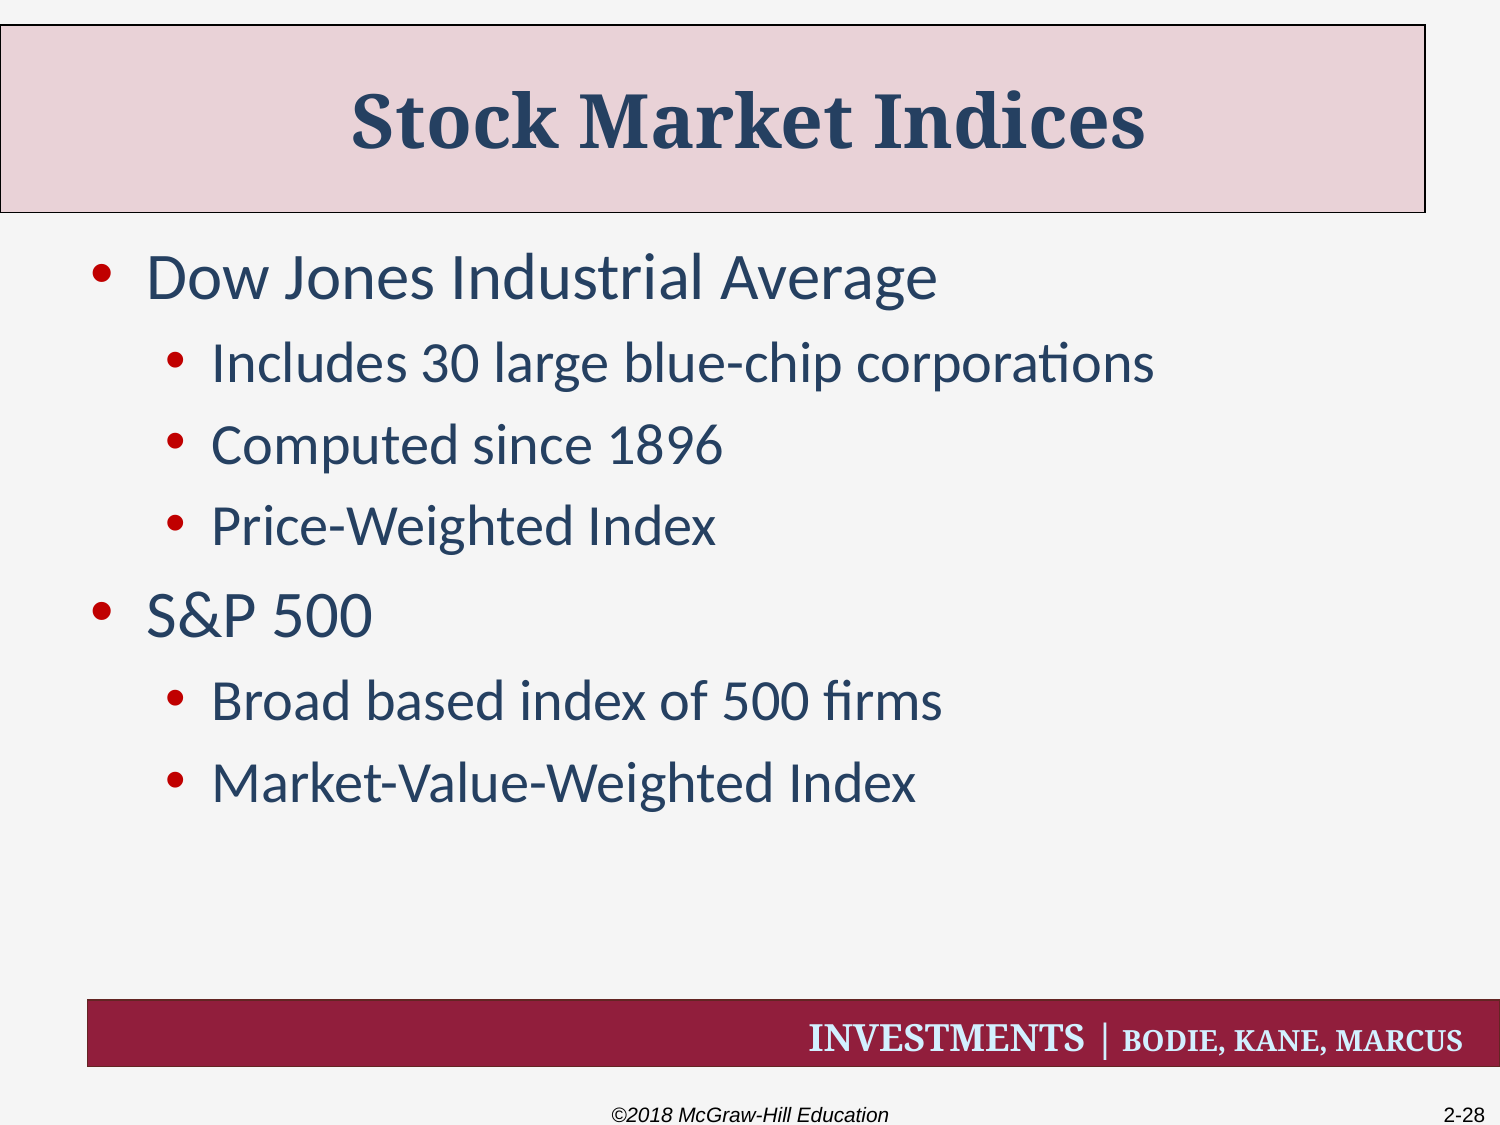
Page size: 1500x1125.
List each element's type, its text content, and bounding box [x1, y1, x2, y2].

list Dow Jones Industrial Average Includes 30 large blue-chip corporations Computed since 1896 Price-Weighted Index S&P 500 Broad based index of 500 firms Market-Value-Weighted Index [75, 226, 1425, 1000]
footer ©2018 McGraw-Hill Education [496, 1102, 1004, 1125]
title Stock Market Indices [75, 12, 1425, 226]
slide_number 2-28 [1162, 1102, 1500, 1125]
